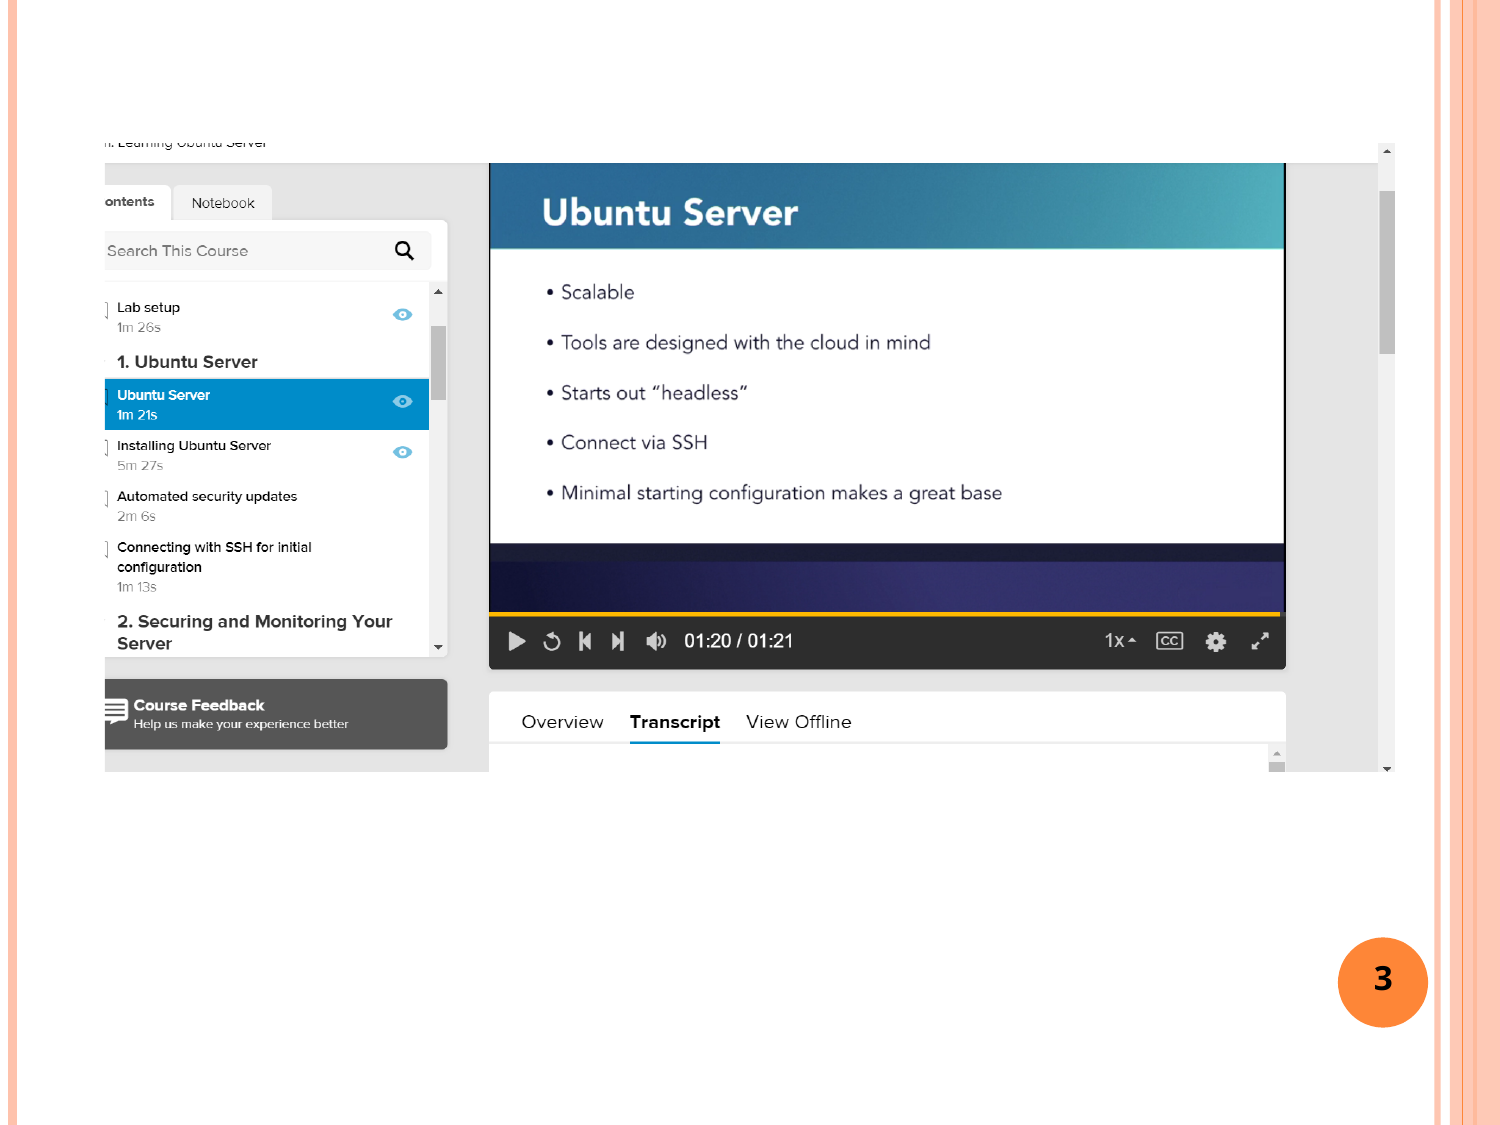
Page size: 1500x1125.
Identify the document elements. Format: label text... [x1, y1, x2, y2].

picture [394, 396, 412, 407]
slide_number ‹#› [1333, 937, 1434, 1023]
picture [191, 394, 200, 399]
picture [104, 143, 1396, 773]
picture [119, 411, 124, 419]
